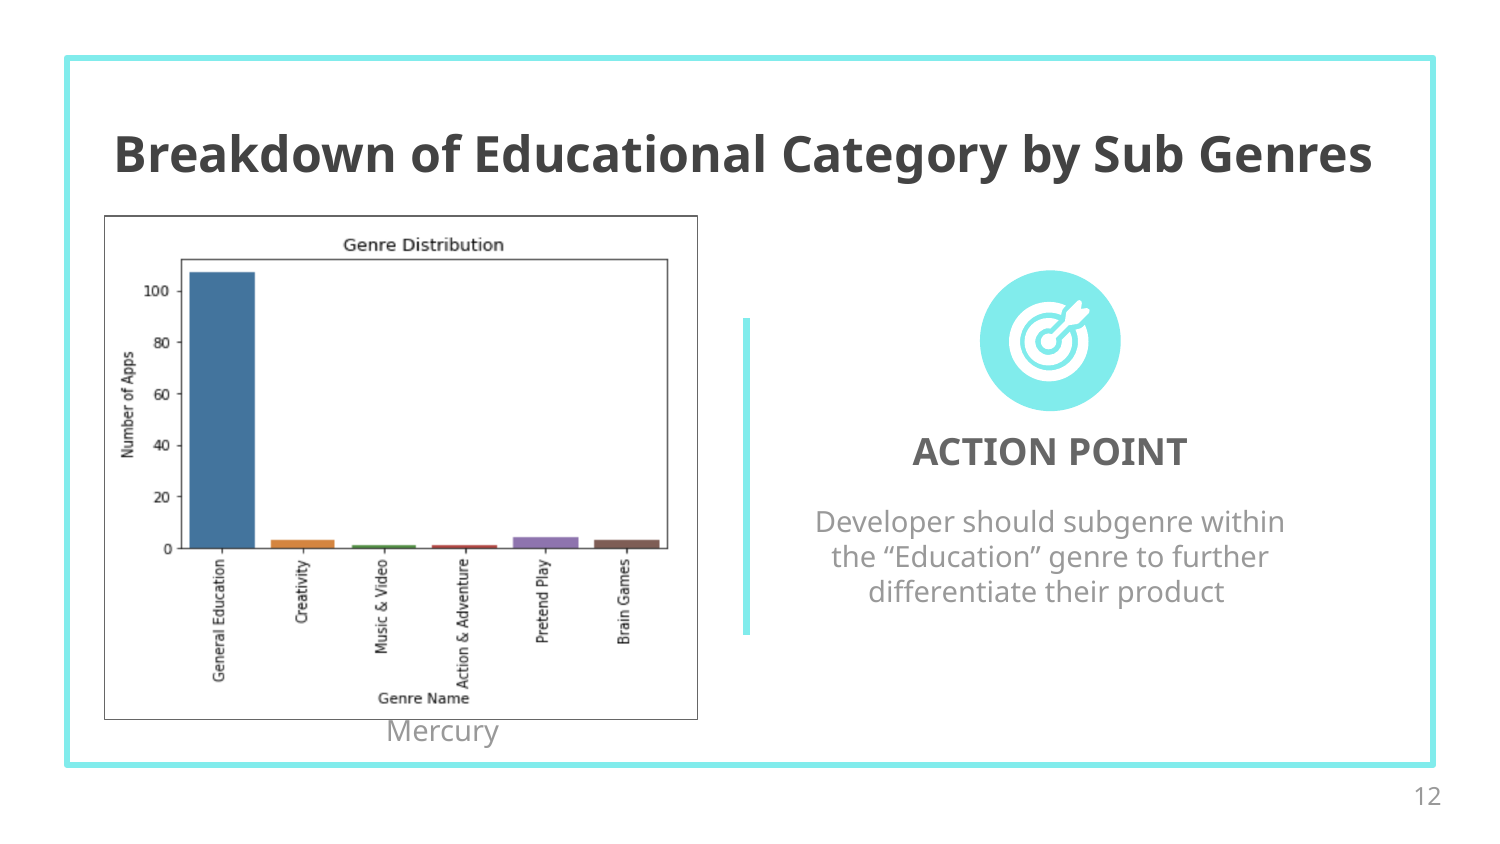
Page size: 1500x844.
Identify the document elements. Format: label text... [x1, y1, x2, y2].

title ACTION POINT [790, 382, 1311, 489]
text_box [702, 273, 1118, 409]
picture [104, 216, 698, 719]
title Breakdown of Educational Category by Sub Genres [0, 107, 1494, 187]
subtitle Developer should subgenre within the “Education” genre to further differentiate their product [796, 488, 1305, 671]
slide_number ‹#› [1398, 764, 1489, 830]
